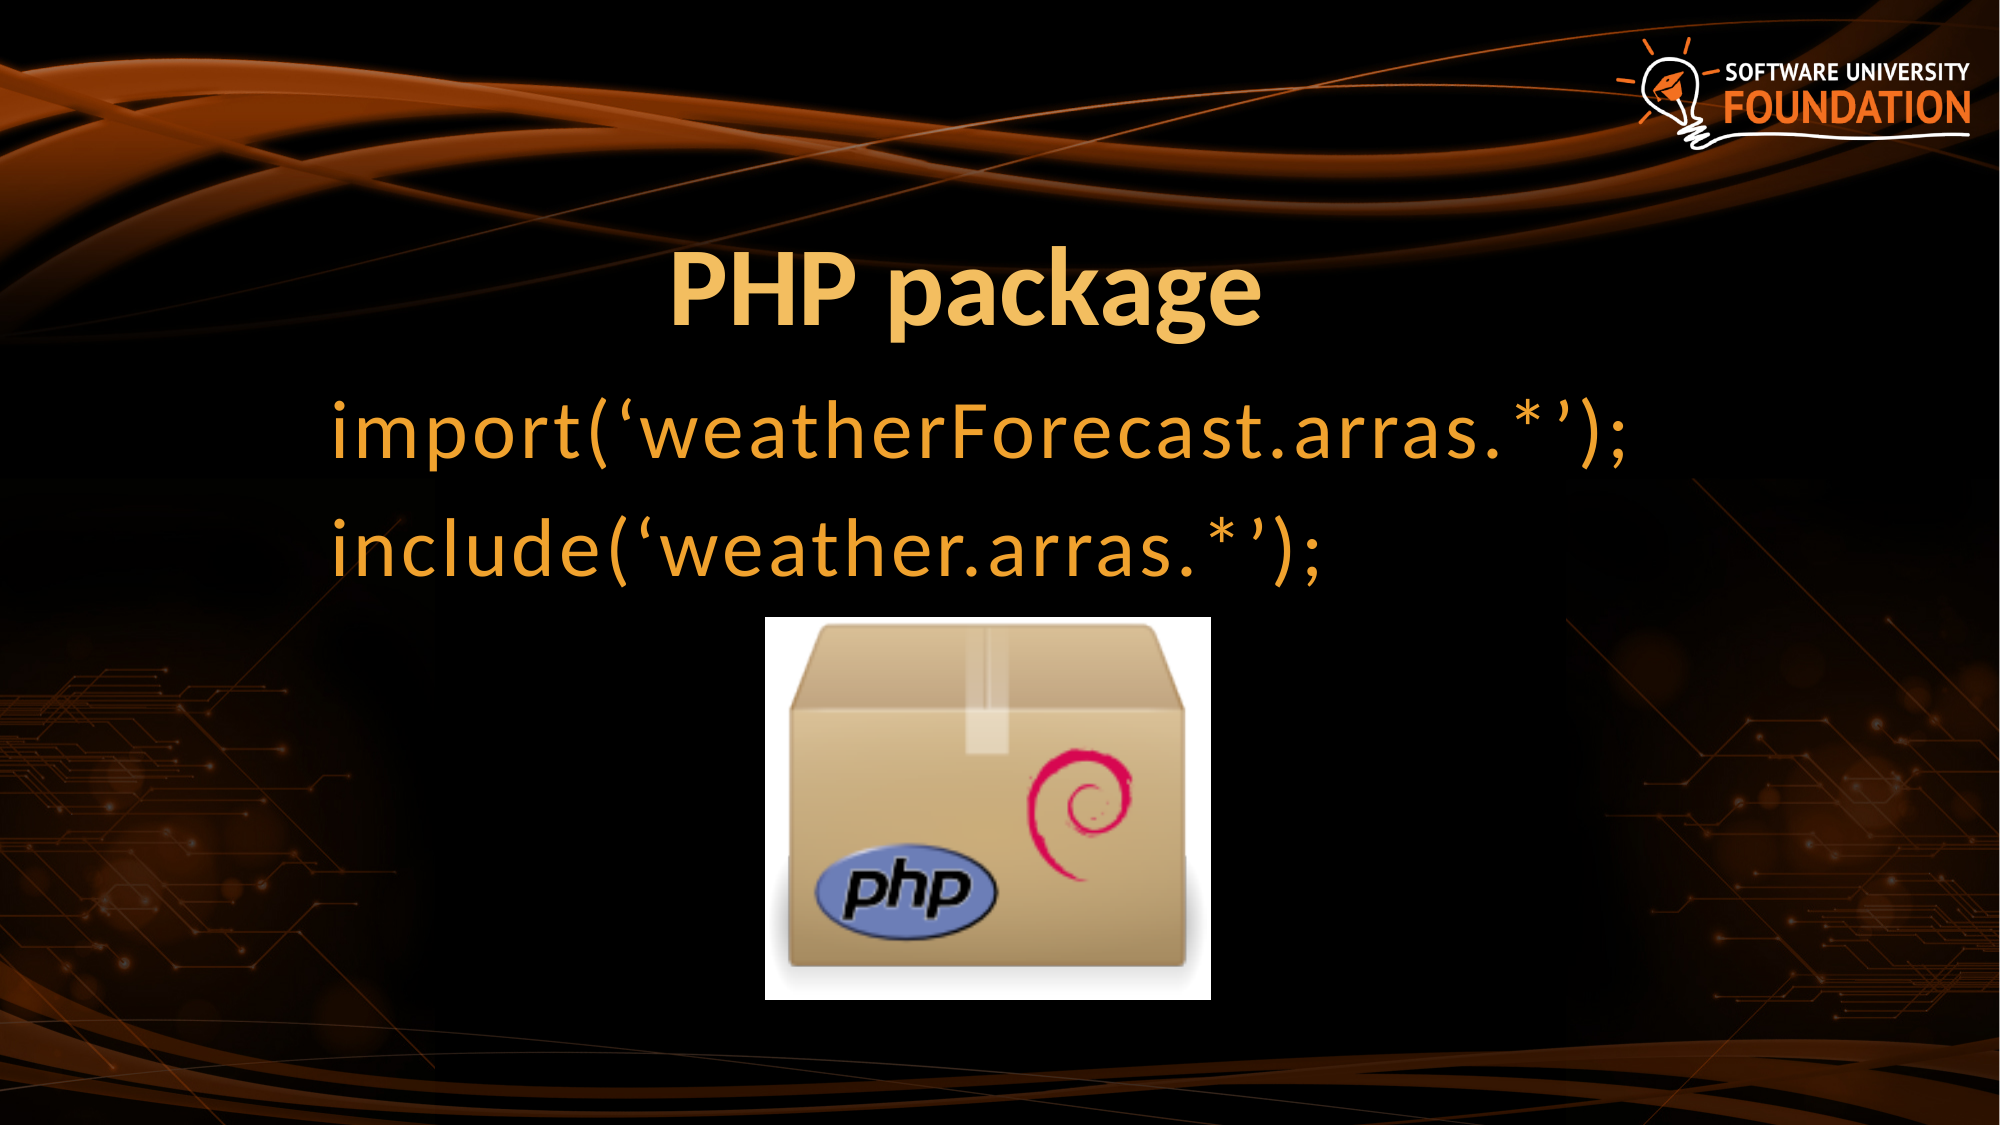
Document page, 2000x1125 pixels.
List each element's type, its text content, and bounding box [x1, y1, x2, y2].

picture [0, 0, 2000, 1125]
title PHP package [662, 200, 2000, 355]
subtitle import(‘weatherForecast.arras.*’); include(‘weather.arras.*’); [324, 364, 1675, 602]
